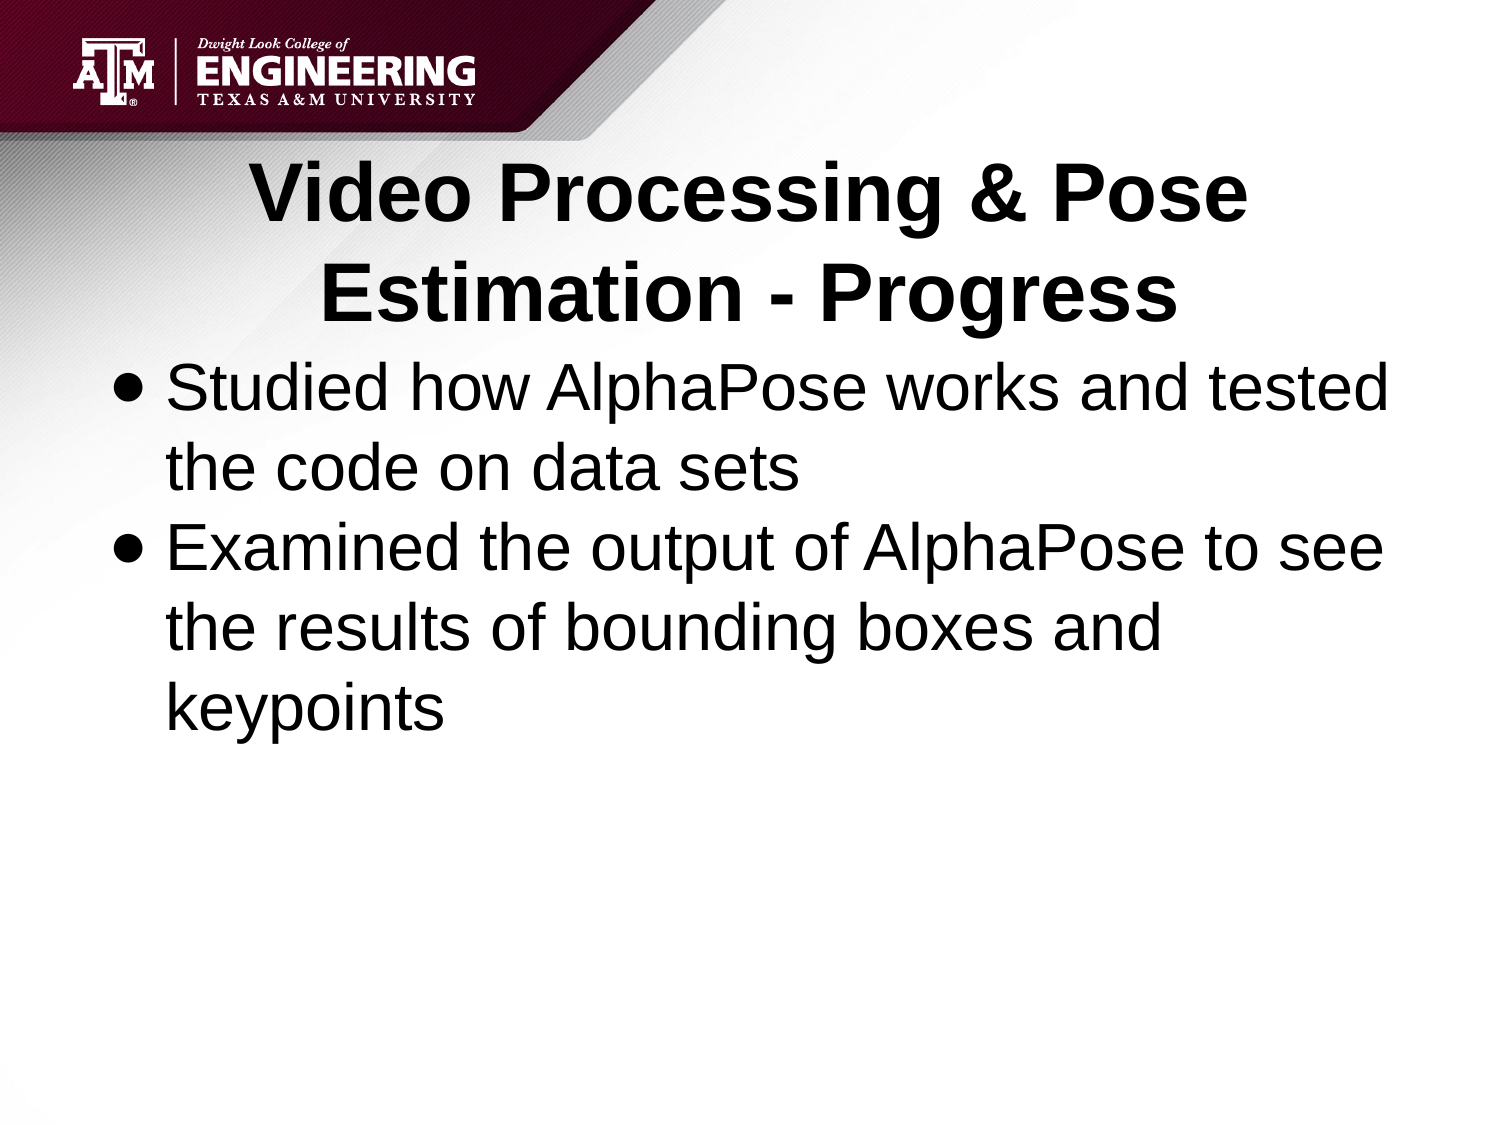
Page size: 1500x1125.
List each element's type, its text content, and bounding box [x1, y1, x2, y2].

title Video Processing & Pose Estimation - Progress [75, 172, 1425, 304]
picture [0, 0, 1500, 1125]
list Studied how AlphaPose works and tested the code on data sets Examined the output of AlphaPose to see the results of bounding boxes and keypoints [75, 336, 1425, 1097]
